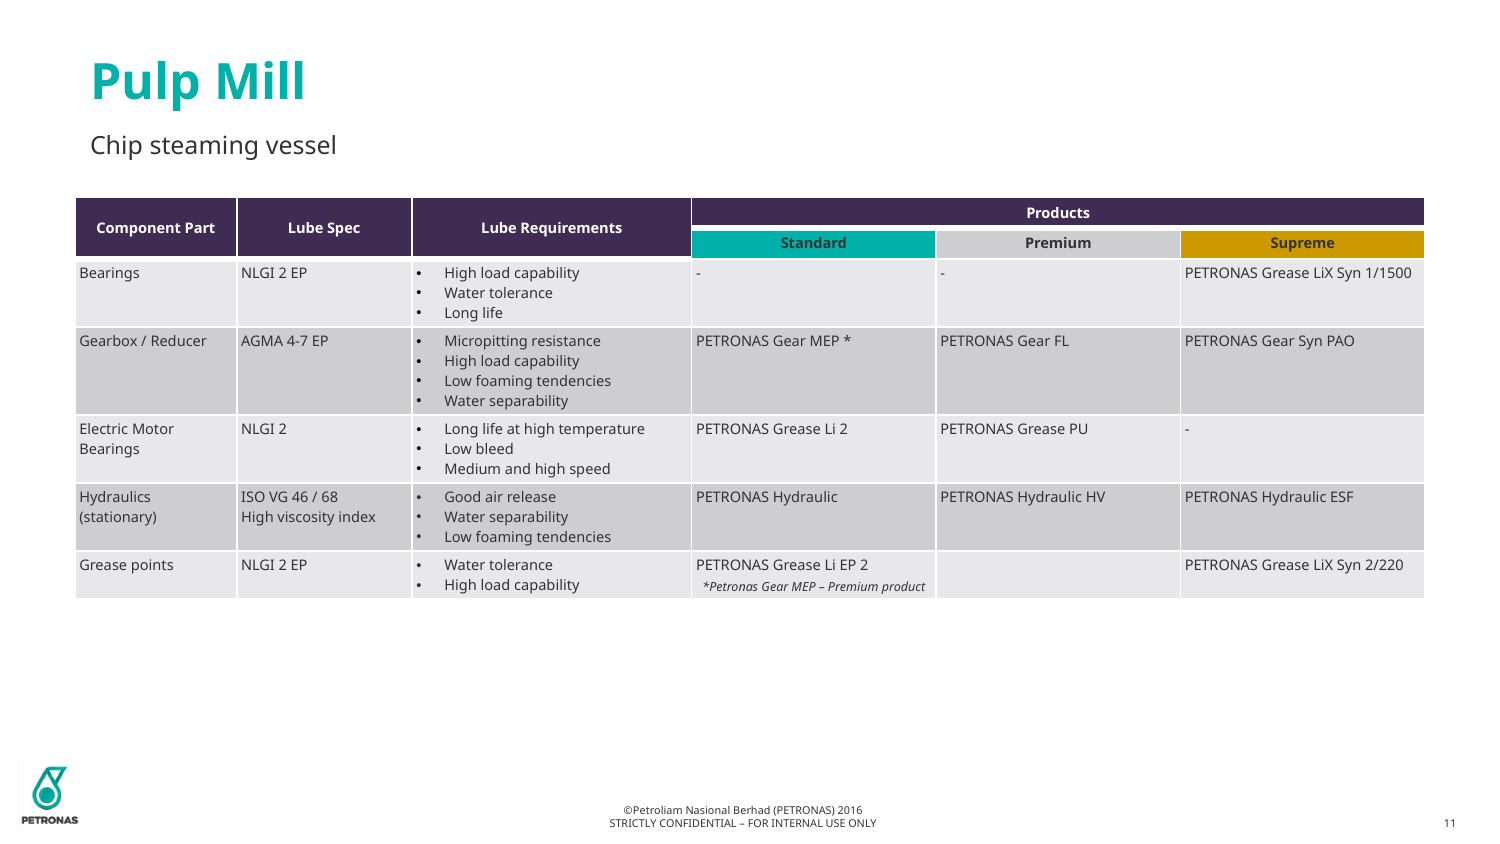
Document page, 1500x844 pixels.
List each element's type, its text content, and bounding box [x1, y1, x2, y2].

table_cell Long life at high temperature Low bleed Medium and high speed [413, 416, 691, 482]
table_header Products [692, 198, 1424, 225]
table_cell - [692, 260, 935, 326]
table_cell PETRONAS Grease PU [937, 416, 1180, 482]
table_cell - [1181, 416, 1424, 482]
table_cell Gearbox / Reducer [76, 328, 236, 414]
table_header Component Part [76, 198, 236, 256]
table_cell - [937, 260, 1180, 326]
table_cell Premium [937, 231, 1180, 258]
table_cell Grease points [76, 552, 236, 598]
table_cell Hydraulics (stationary) [76, 484, 236, 550]
table_cell Bearings [76, 262, 236, 326]
table_cell PETRONAS Grease LiX Syn 1/1500 [1181, 260, 1424, 326]
table_cell NLGI 2 EP [238, 552, 411, 598]
table_cell Water tolerance High load capability [413, 552, 691, 598]
picture [12, 749, 87, 835]
table_cell PETRONAS Gear Syn PAO [1181, 328, 1424, 414]
table_cell [937, 552, 1180, 598]
table_header Lube Spec [238, 198, 411, 256]
table_cell PETRONAS Hydraulic [692, 484, 935, 550]
table_cell High load capability Water tolerance Long life [413, 262, 691, 326]
table_cell Supreme [1181, 231, 1424, 258]
table_header Lube Requirements [413, 198, 691, 256]
table_cell ISO VG 46 / 68 High viscosity index [238, 484, 411, 550]
title Pulp Mill [75, 46, 1425, 113]
table_cell PETRONAS Grease Li EP 2 [692, 552, 935, 571]
table_cell Micropitting resistance High load capability Low foaming tendencies Water separability [413, 328, 691, 414]
text_box *Petronas Gear MEP – Premium product [687, 571, 975, 602]
table_cell NLGI 2 EP [238, 262, 411, 326]
table_cell Electric Motor Bearings [76, 416, 236, 482]
table_cell PETRONAS Grease LiX Syn 2/220 [1181, 552, 1424, 598]
table_cell PETRONAS Gear MEP * [692, 328, 935, 414]
table_cell Standard [692, 231, 935, 258]
list Chip steaming vessel [75, 121, 1425, 196]
table_cell PETRONAS Hydraulic HV [937, 484, 1180, 550]
table_cell AGMA 4-7 EP [238, 328, 411, 414]
table_cell NLGI 2 [238, 416, 411, 482]
table_cell PETRONAS Hydraulic ESF [1181, 484, 1424, 550]
table_cell PETRONAS Grease Li 2 [692, 416, 935, 482]
table_cell PETRONAS Gear FL [937, 328, 1180, 414]
table_cell Good air release Water separability Low foaming tendencies [413, 484, 691, 550]
